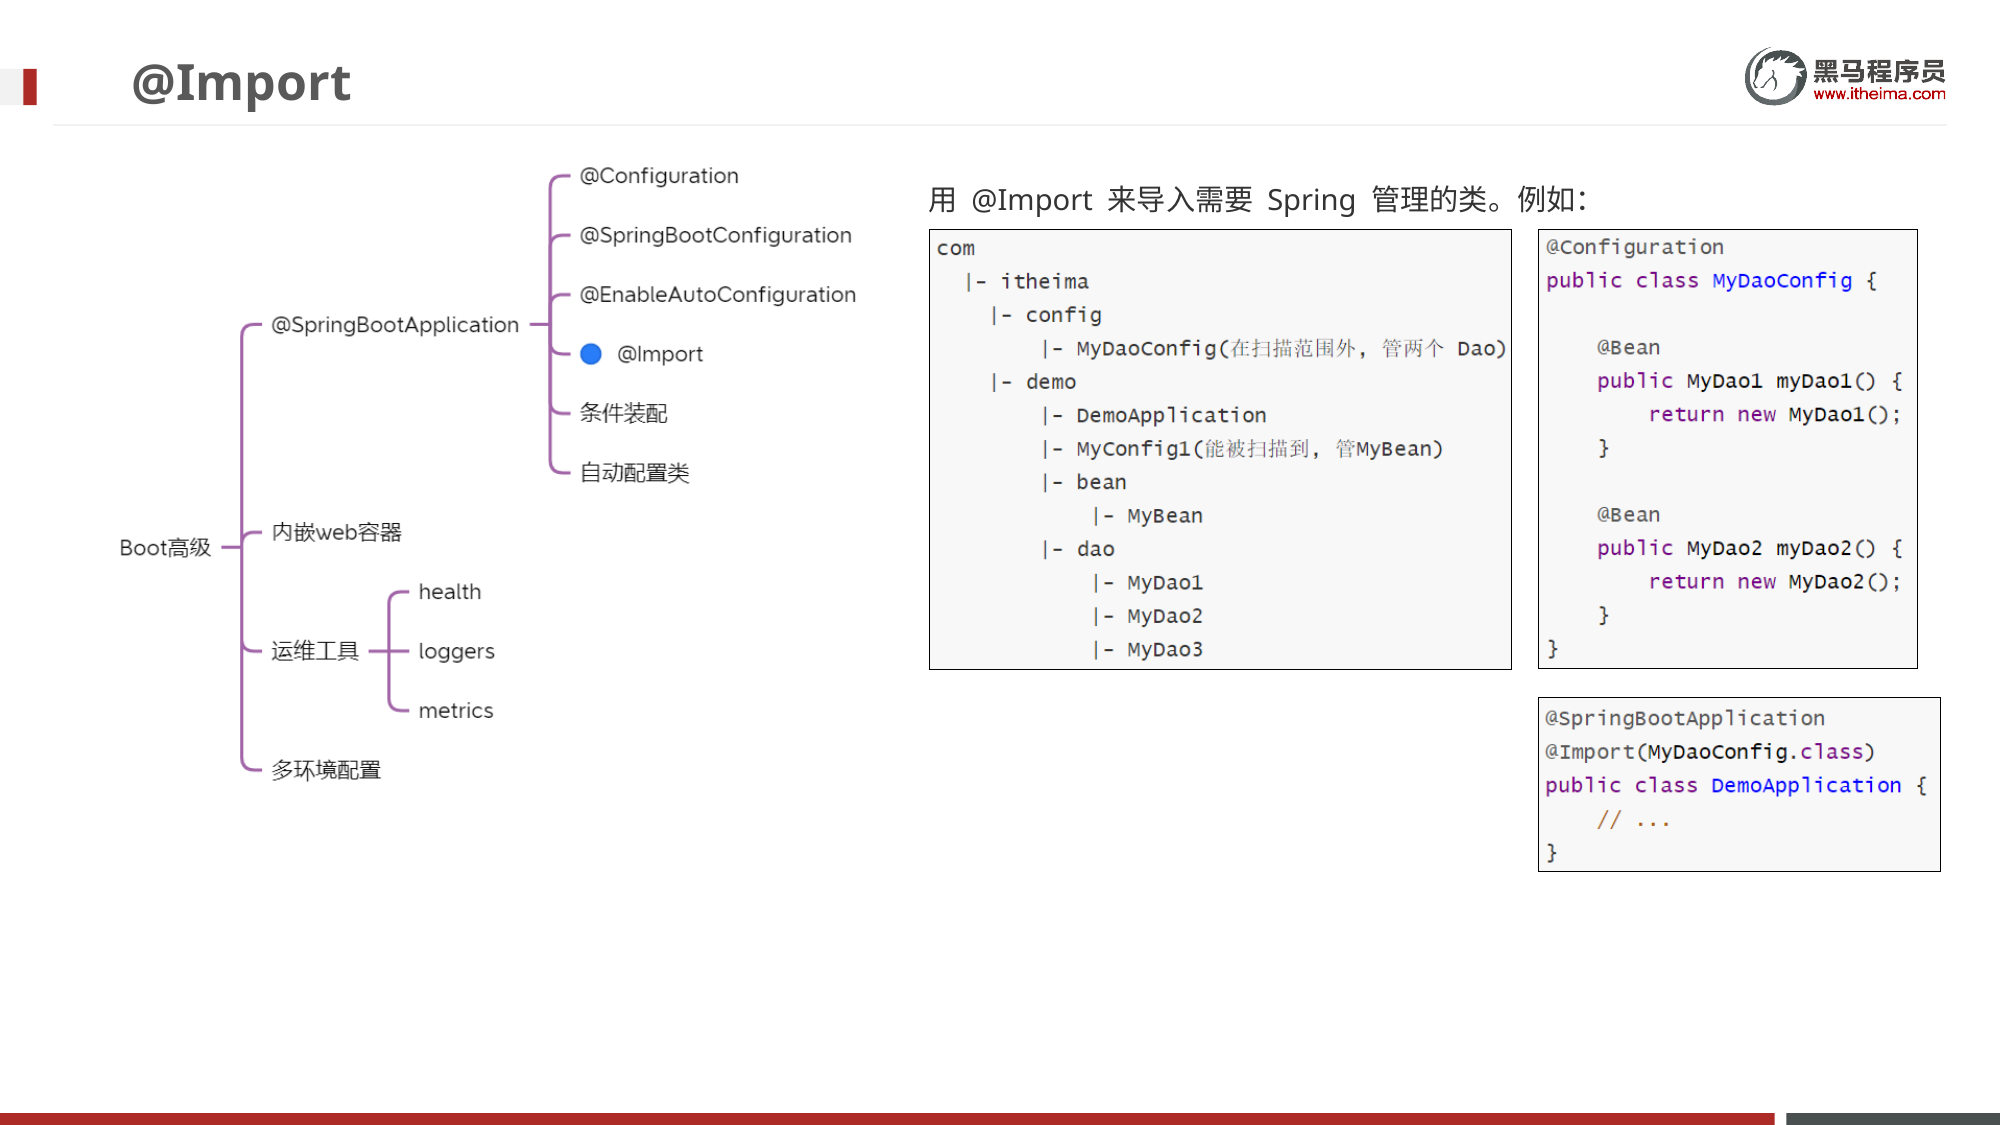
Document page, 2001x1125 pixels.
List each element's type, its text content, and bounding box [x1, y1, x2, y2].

picture [1744, 46, 1946, 106]
picture [1538, 697, 1942, 872]
title @Import [116, 38, 1556, 124]
list 用 @Import 来导入需要 Spring 管理的类。例如： [913, 156, 1872, 1101]
picture [1538, 229, 1919, 669]
picture [928, 229, 1512, 670]
picture [116, 155, 903, 792]
